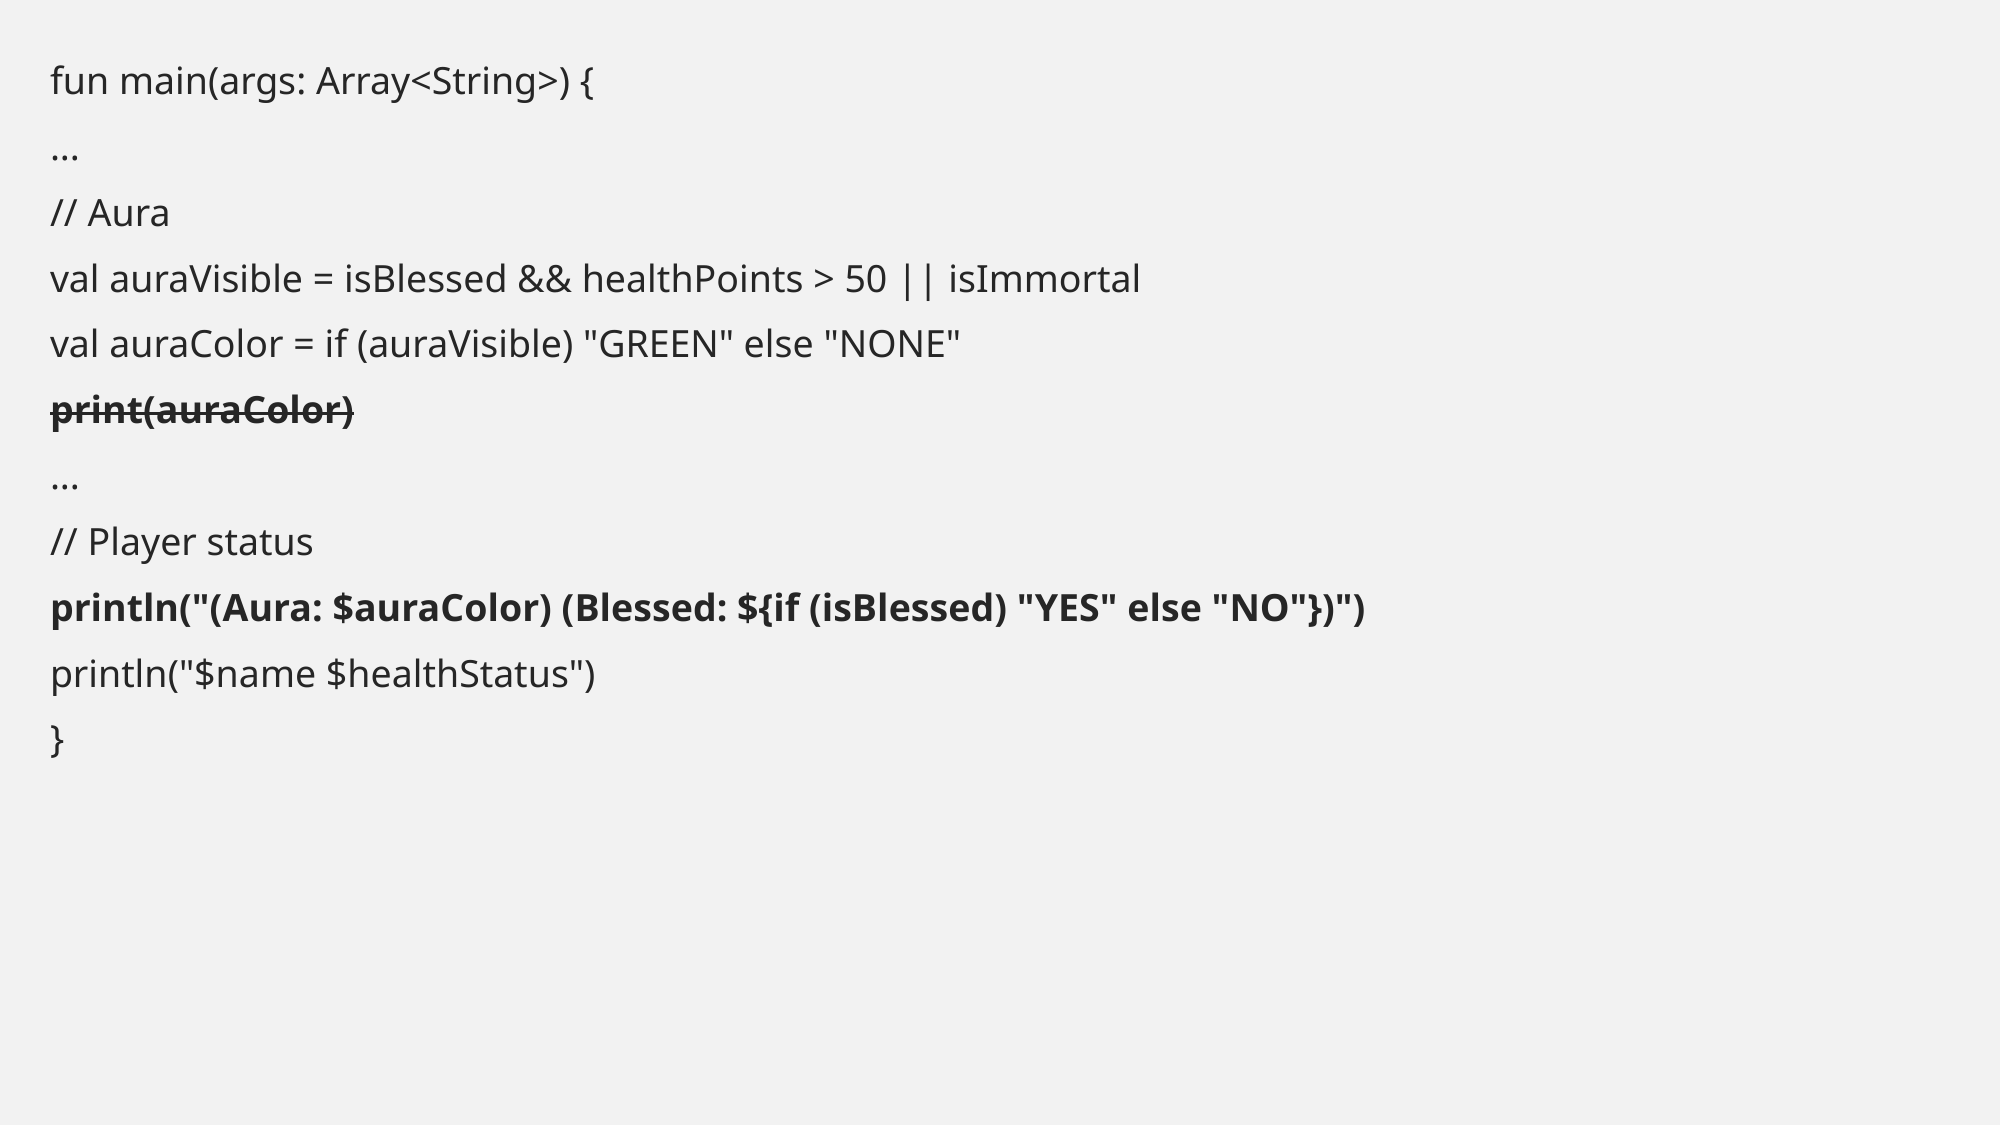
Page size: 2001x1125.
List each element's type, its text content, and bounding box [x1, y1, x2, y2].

list fun main(args: Array<String>) { ... // Aura val auraVisible = isBlessed && healthPoints > 50 || isImmortal val auraColor = if (auraVisible) "GREEN" else "NONE" print(auraColor) ... // Player status println("(Aura: $auraColor) (Blessed: ${if (isBlessed) "YES" else "NO"})") println("$name $healthStatus") } [34, 49, 1965, 1100]
